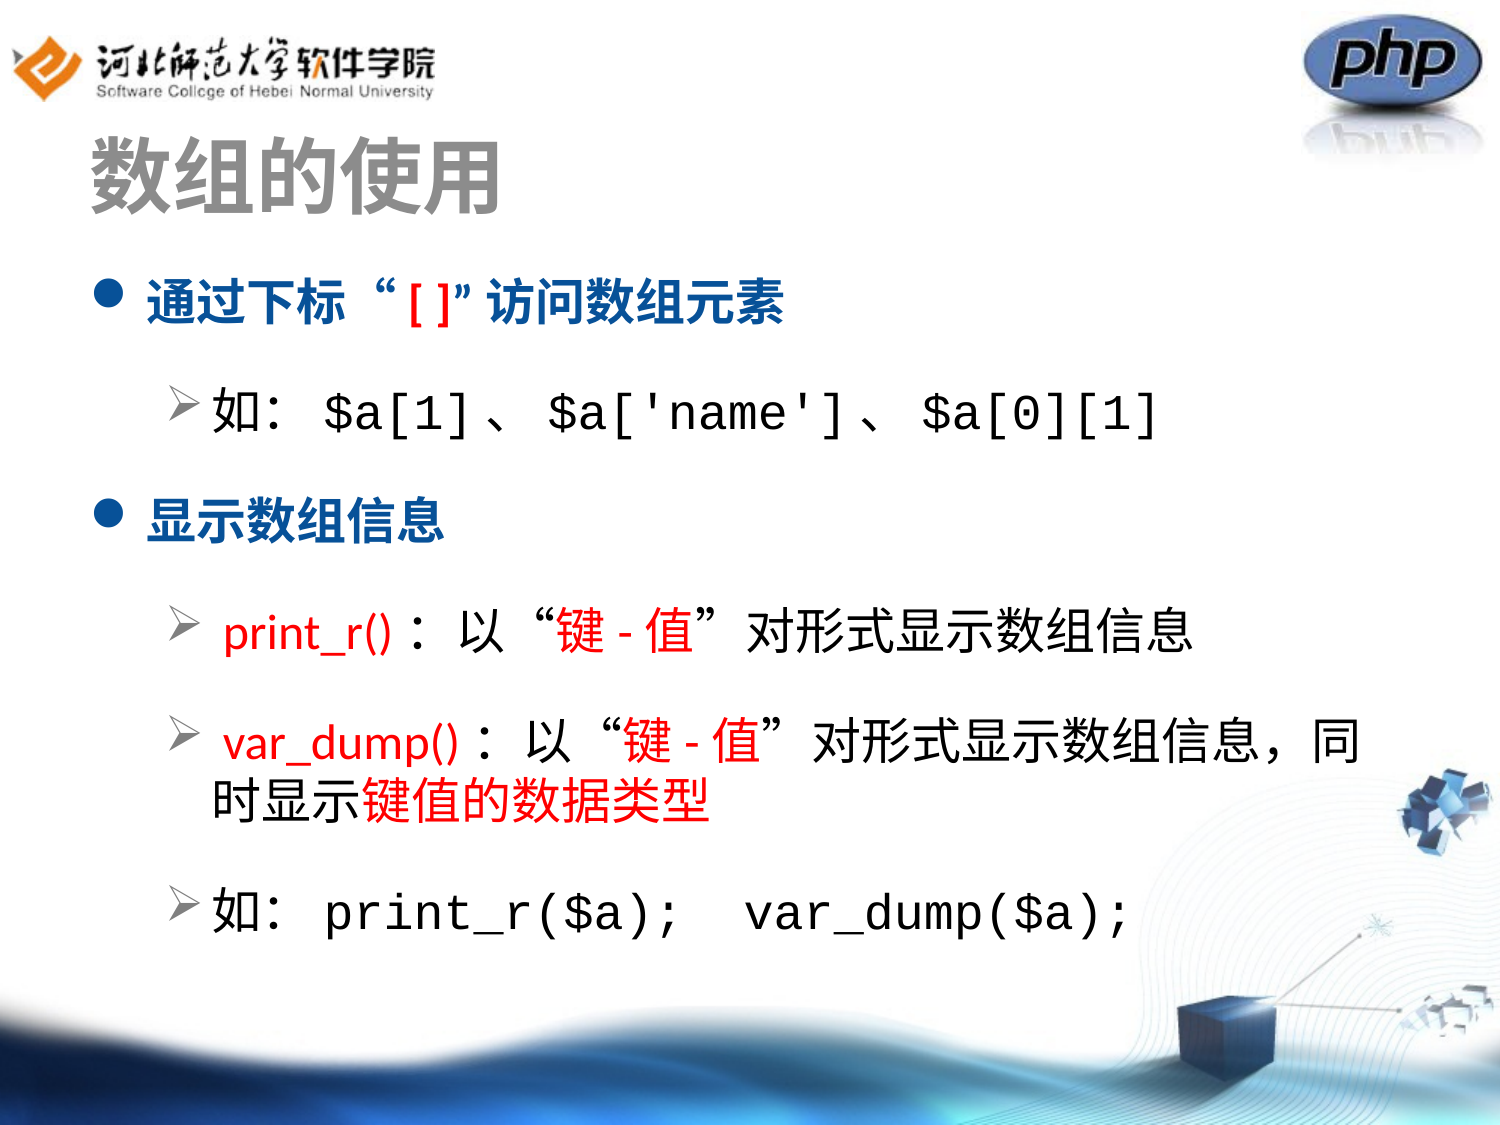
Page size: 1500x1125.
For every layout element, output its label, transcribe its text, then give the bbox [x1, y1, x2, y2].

picture [0, 0, 1500, 1125]
list 通过下标“[ ]”访问数组元素 如：$a[1]、$a['name']、$a[0][1] 显示数组信息 print_r()：以“键-值”对形式显示数组信息 var_dump()：以“键-值”对形式显示数组信息，同时显示键值的数据类型 如：print_r($a); var_dump($a); [75, 262, 1425, 1005]
title 数组的使用 [75, 117, 1425, 233]
